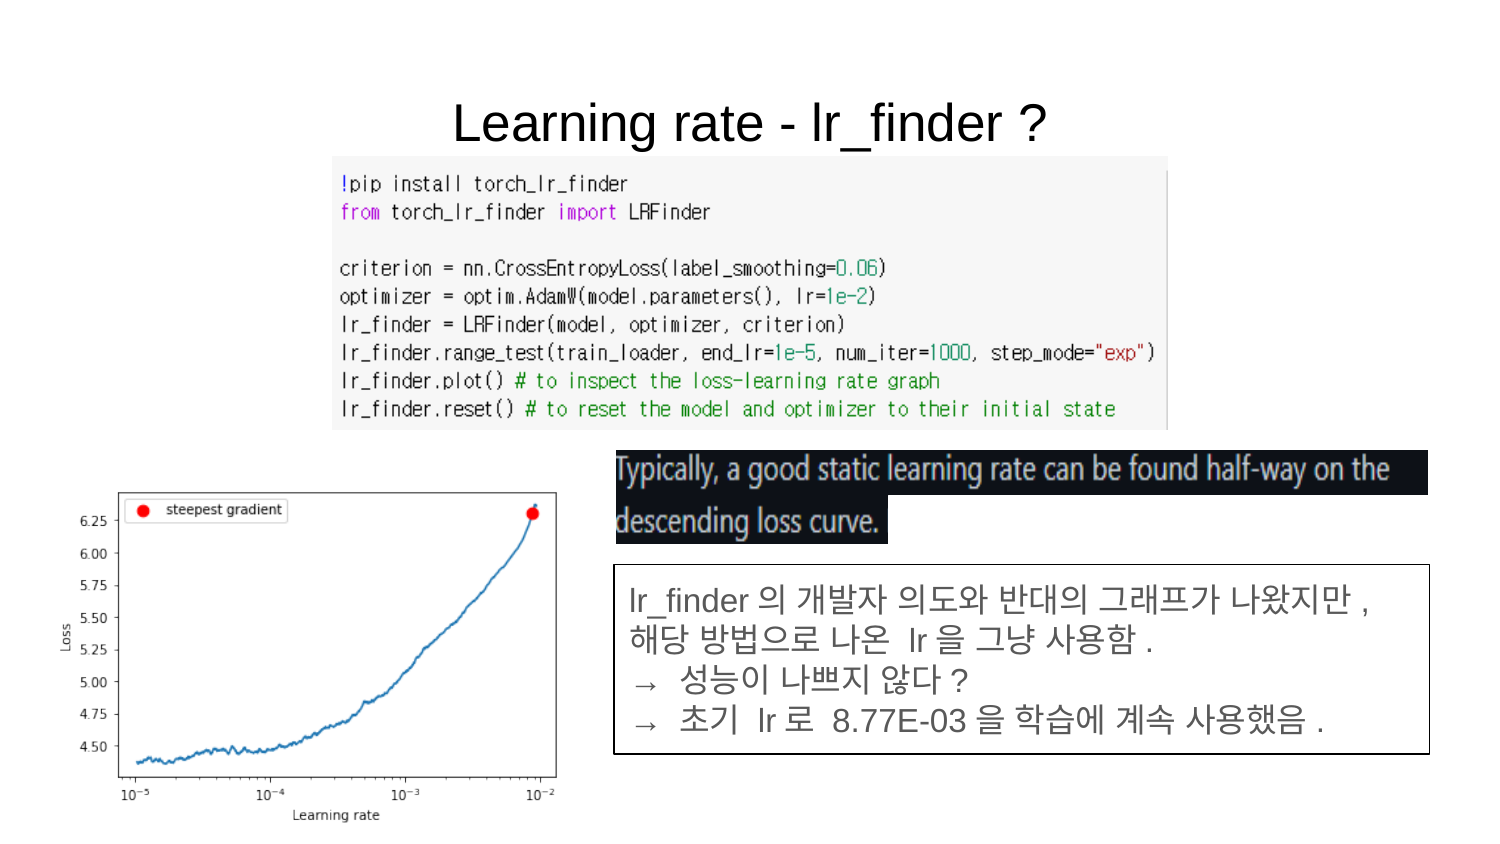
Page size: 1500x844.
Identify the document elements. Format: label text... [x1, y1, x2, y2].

picture [615, 449, 1428, 545]
title Learning rate - lr_finder ? [51, 72, 1449, 167]
text_box lr_finder의 개발자 의도와 반대의 그래프가 나왔지만, 해당 방법으로 나온 lr을 그냥 사용함. → 성능이 나쁘지 않다? → 초기 lr로 8.77E-03을 학습에 계속 사용했음. [614, 564, 1430, 755]
picture [332, 156, 1168, 430]
picture [50, 483, 565, 833]
